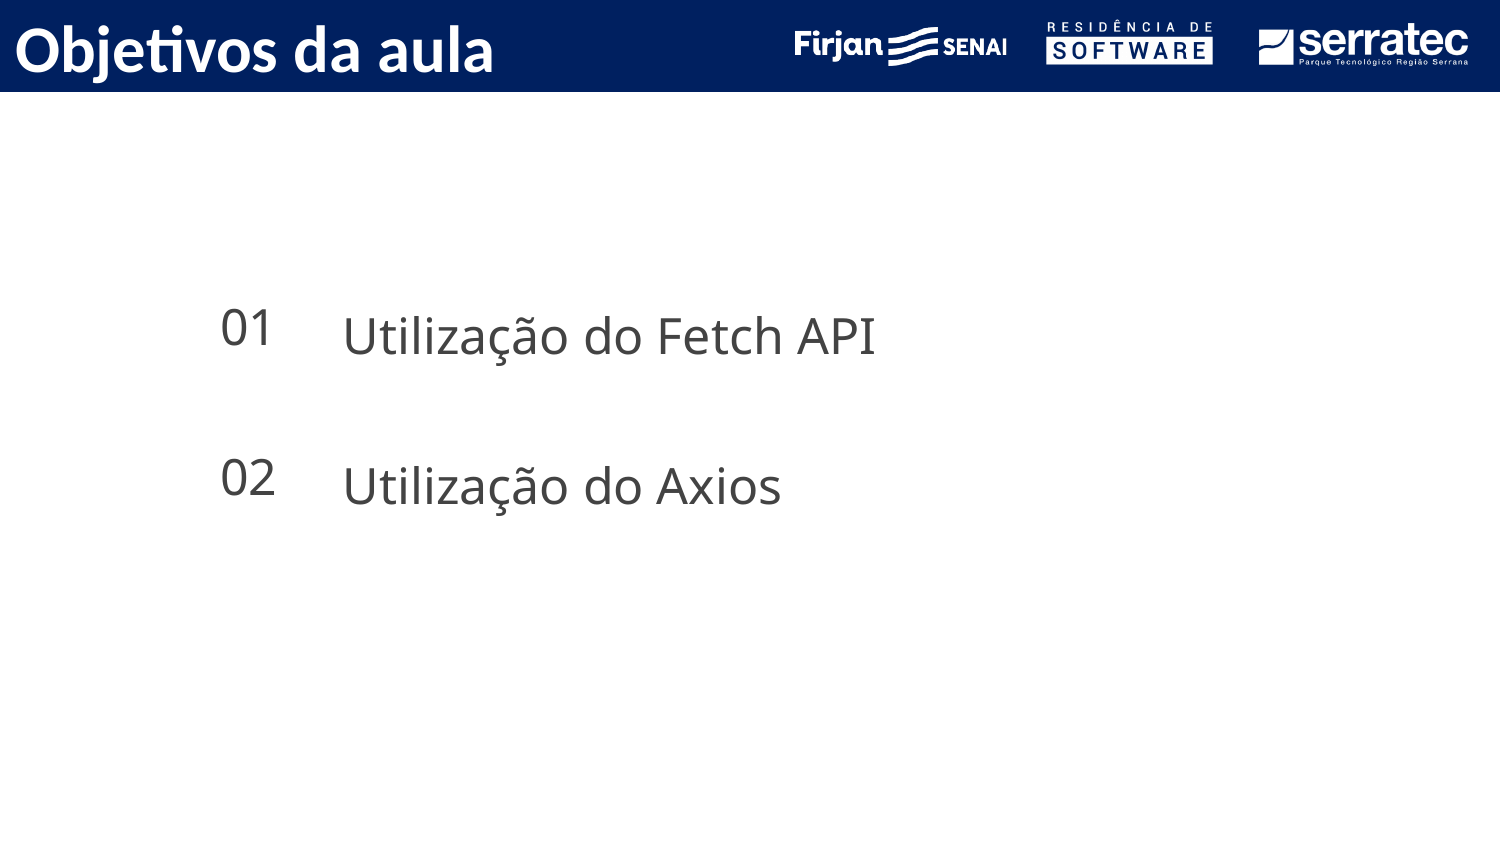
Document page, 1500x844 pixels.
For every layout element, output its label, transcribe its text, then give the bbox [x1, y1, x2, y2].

picture [1259, 23, 1468, 66]
text_box 02 [205, 430, 326, 564]
picture [771, 12, 1239, 80]
text_box 01 [205, 280, 326, 414]
title Objetivos da aula [0, 0, 790, 72]
text_box Utilização do Axios [327, 430, 1293, 564]
text_box Utilização do Fetch API [327, 280, 1293, 414]
